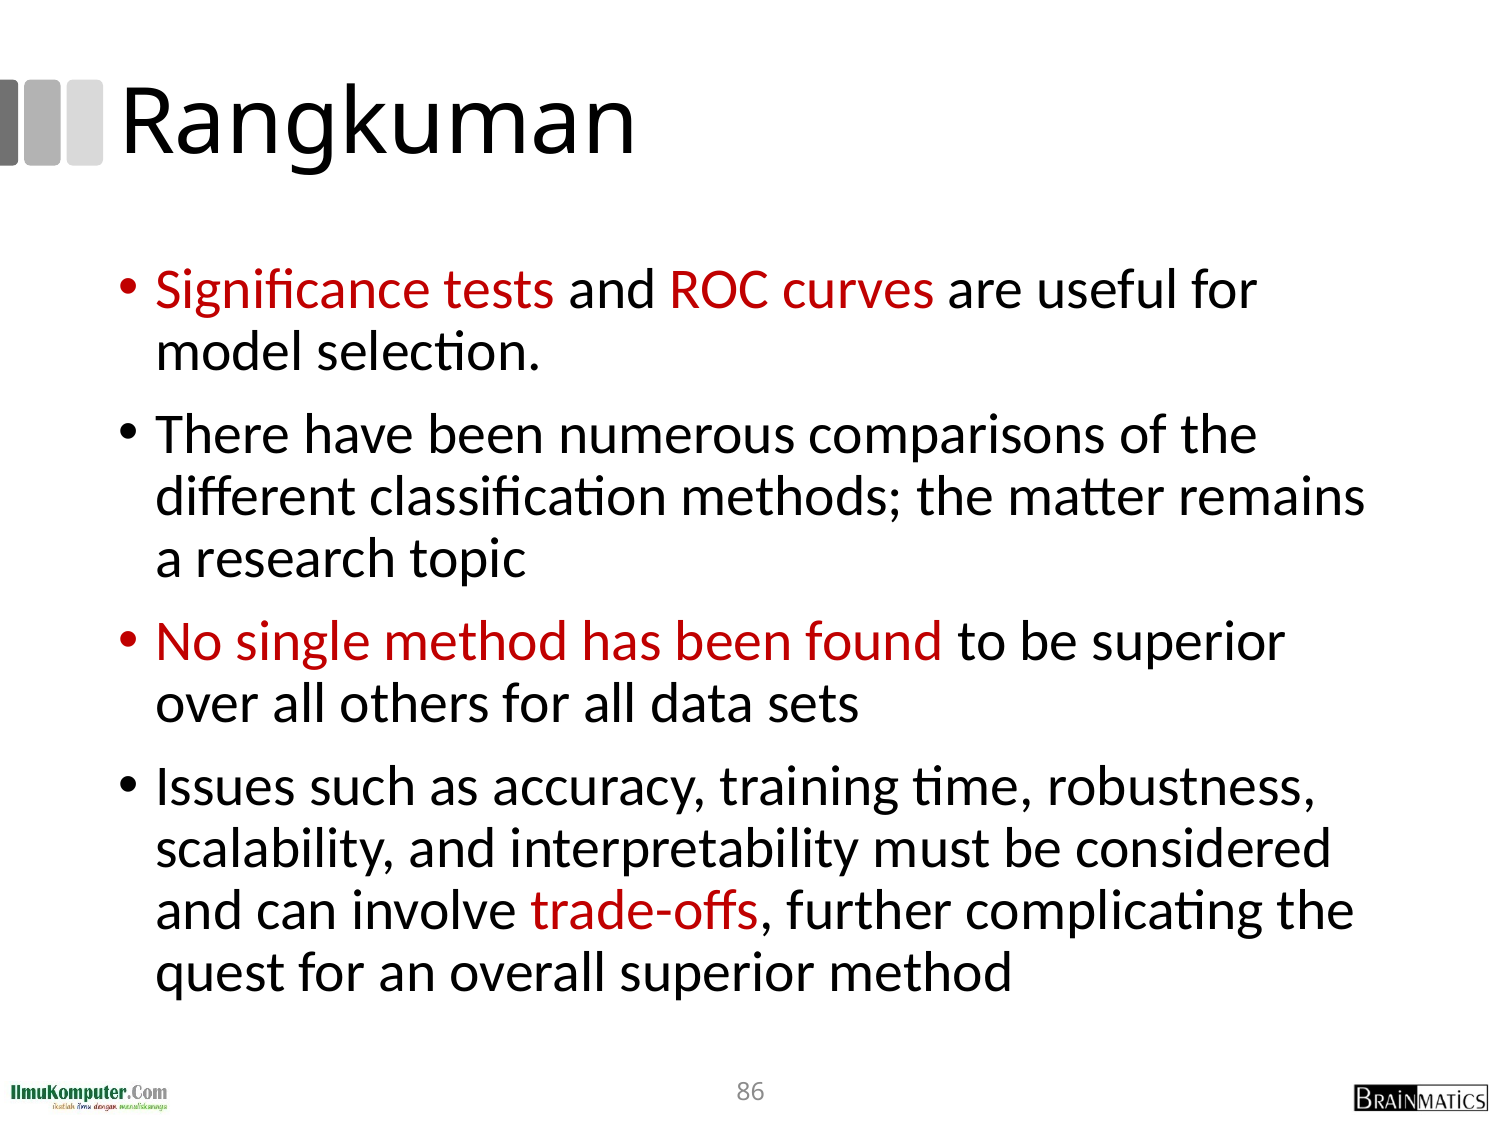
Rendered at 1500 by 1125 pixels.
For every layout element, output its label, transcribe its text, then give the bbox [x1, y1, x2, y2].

picture [1351, 1081, 1491, 1115]
list Significance tests and ROC curves are useful for model selection. There have been numerous comparisons of the different classification methods; the matter remains a research topic No single method has been found to be superior over all others for all data sets Issues such as accuracy, training time, robustness, scalability, and interpretability must be considered and can involve trade-offs, further complicating the quest for an overall superior method [103, 250, 1397, 1013]
title Rangkuman [103, 24, 1397, 222]
slide_number 86 [582, 1062, 920, 1123]
picture [4, 1081, 173, 1115]
